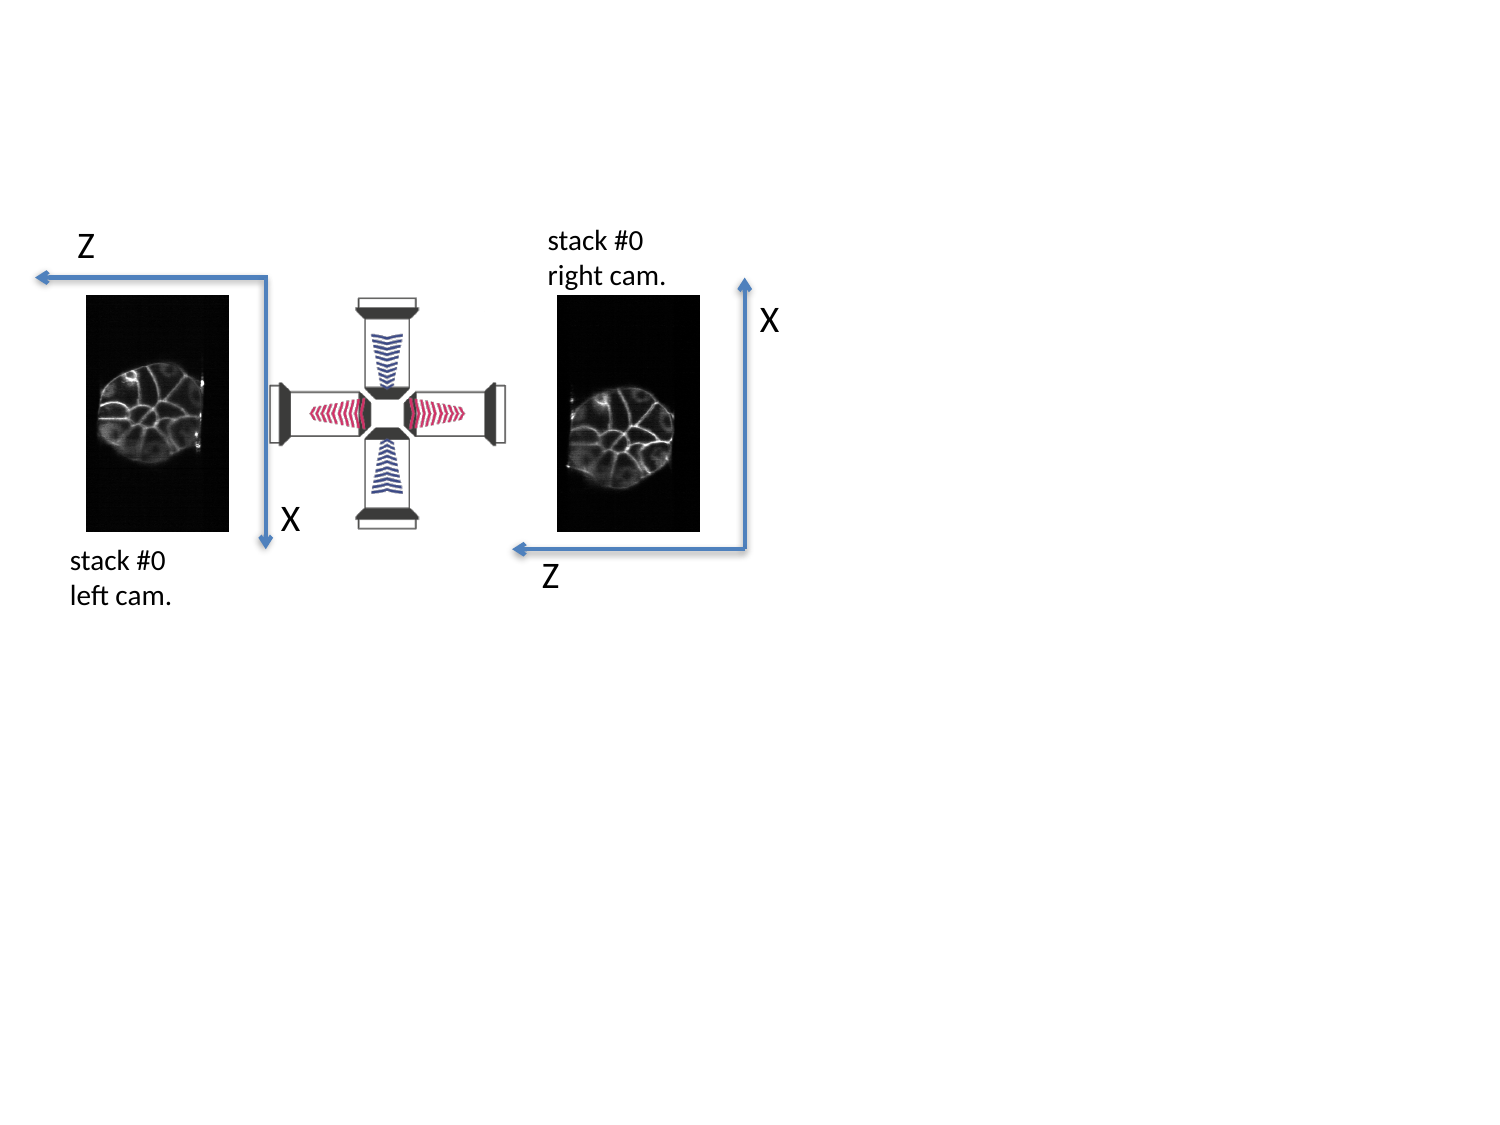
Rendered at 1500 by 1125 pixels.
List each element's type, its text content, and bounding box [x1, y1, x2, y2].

text_box X [750, 287, 795, 348]
text_box Z [527, 543, 575, 548]
picture [556, 294, 700, 532]
picture [85, 294, 229, 532]
picture [267, 294, 509, 532]
text_box Z [527, 557, 575, 603]
text_box stack #0 left cam. [55, 534, 271, 619]
text_box Z [62, 214, 110, 274]
text_box stack #0 right cam. [533, 214, 748, 299]
text_box X [273, 541, 316, 547]
